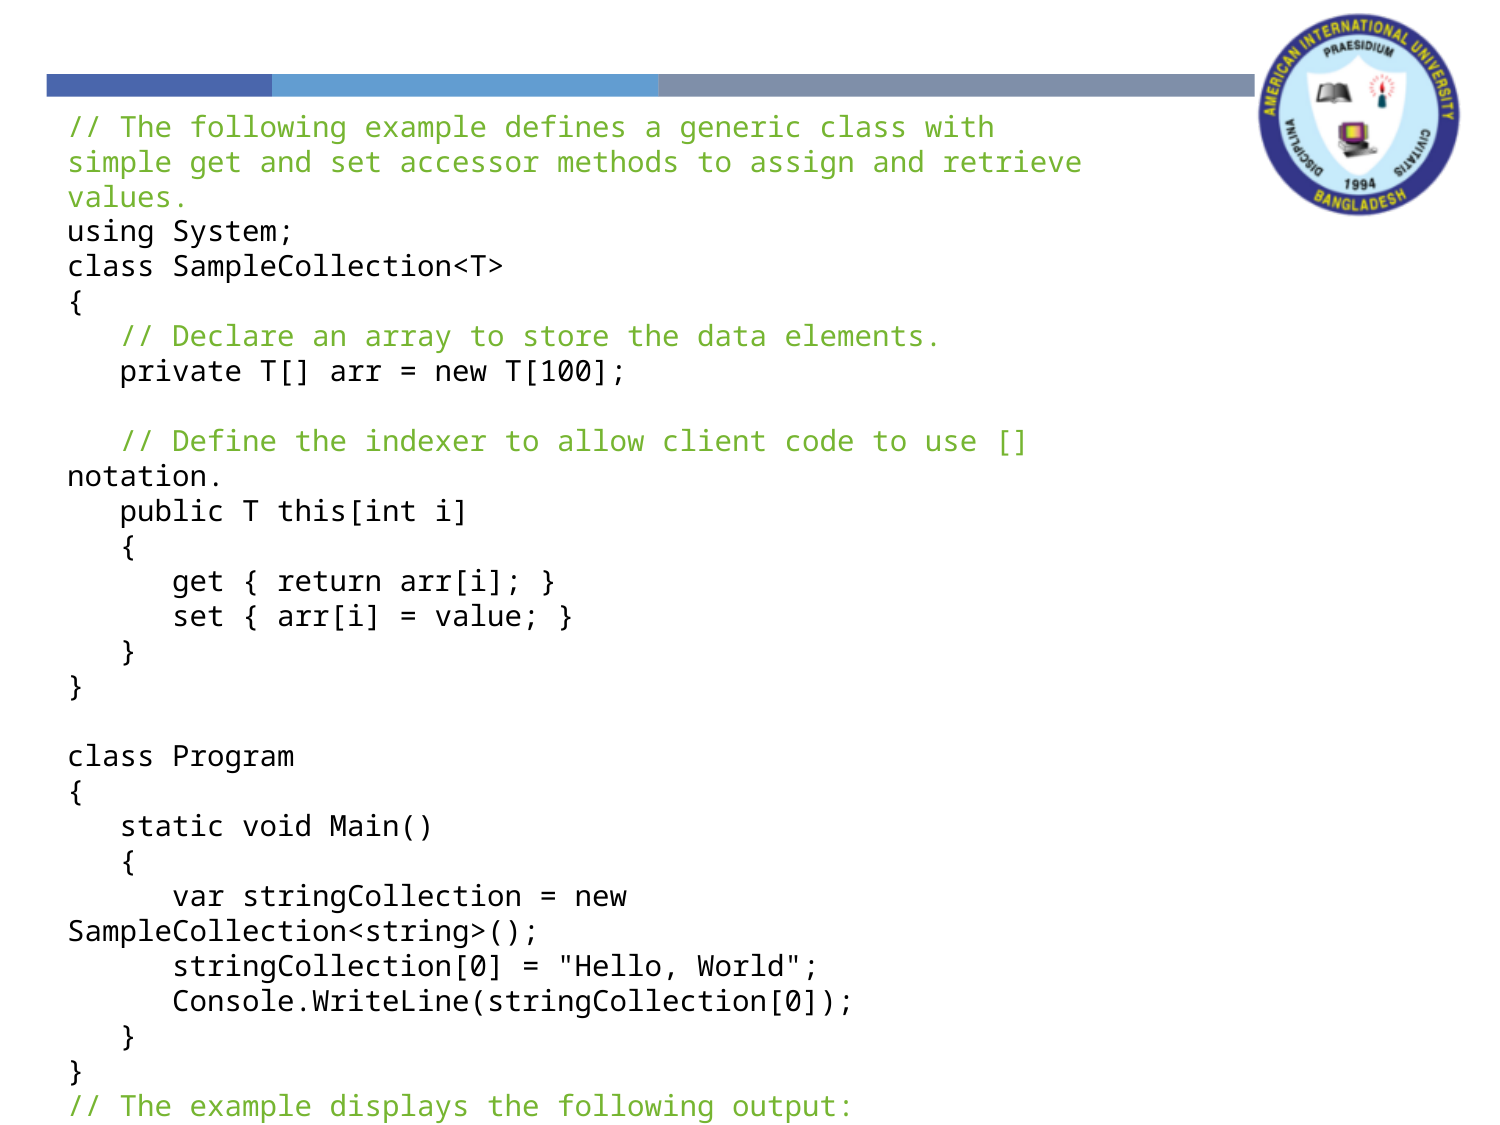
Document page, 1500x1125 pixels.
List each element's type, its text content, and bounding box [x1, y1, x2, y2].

text_box // The following example defines a generic class with simple get and set accessor methods to assign and retrieve values. using System; class SampleCollection<T> { // Declare an array to store the data elements. private T[] arr = new T[100]; // Define the indexer to allow client code to use [] notation. public T this[int i] { get { return arr[i]; } set { arr[i] = value; } } } class Program { static void Main() { var stringCollection = new SampleCollection<string>(); stringCollection[0] = "Hello, World"; Console.WriteLine(stringCollection[0]); } } // The example displays the following output: // Hello, World. [52, 100, 1125, 1125]
picture [1254, 9, 1465, 221]
